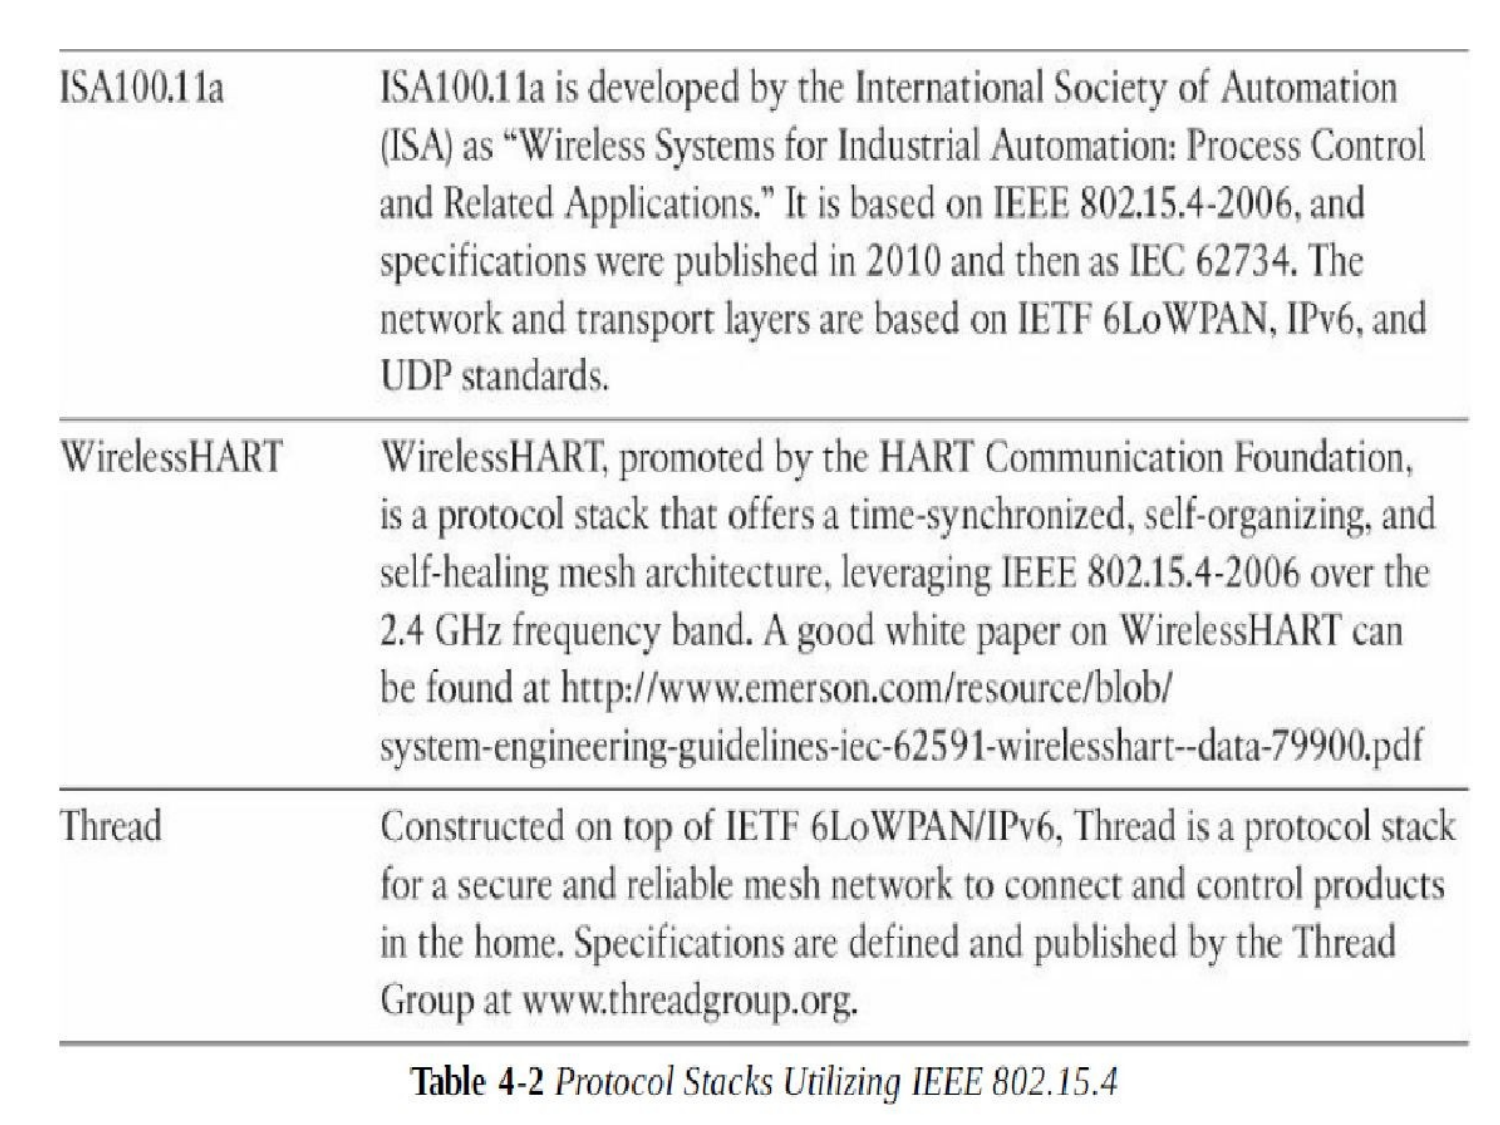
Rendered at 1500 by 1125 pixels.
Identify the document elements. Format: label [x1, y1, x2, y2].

picture [57, 49, 1473, 1116]
